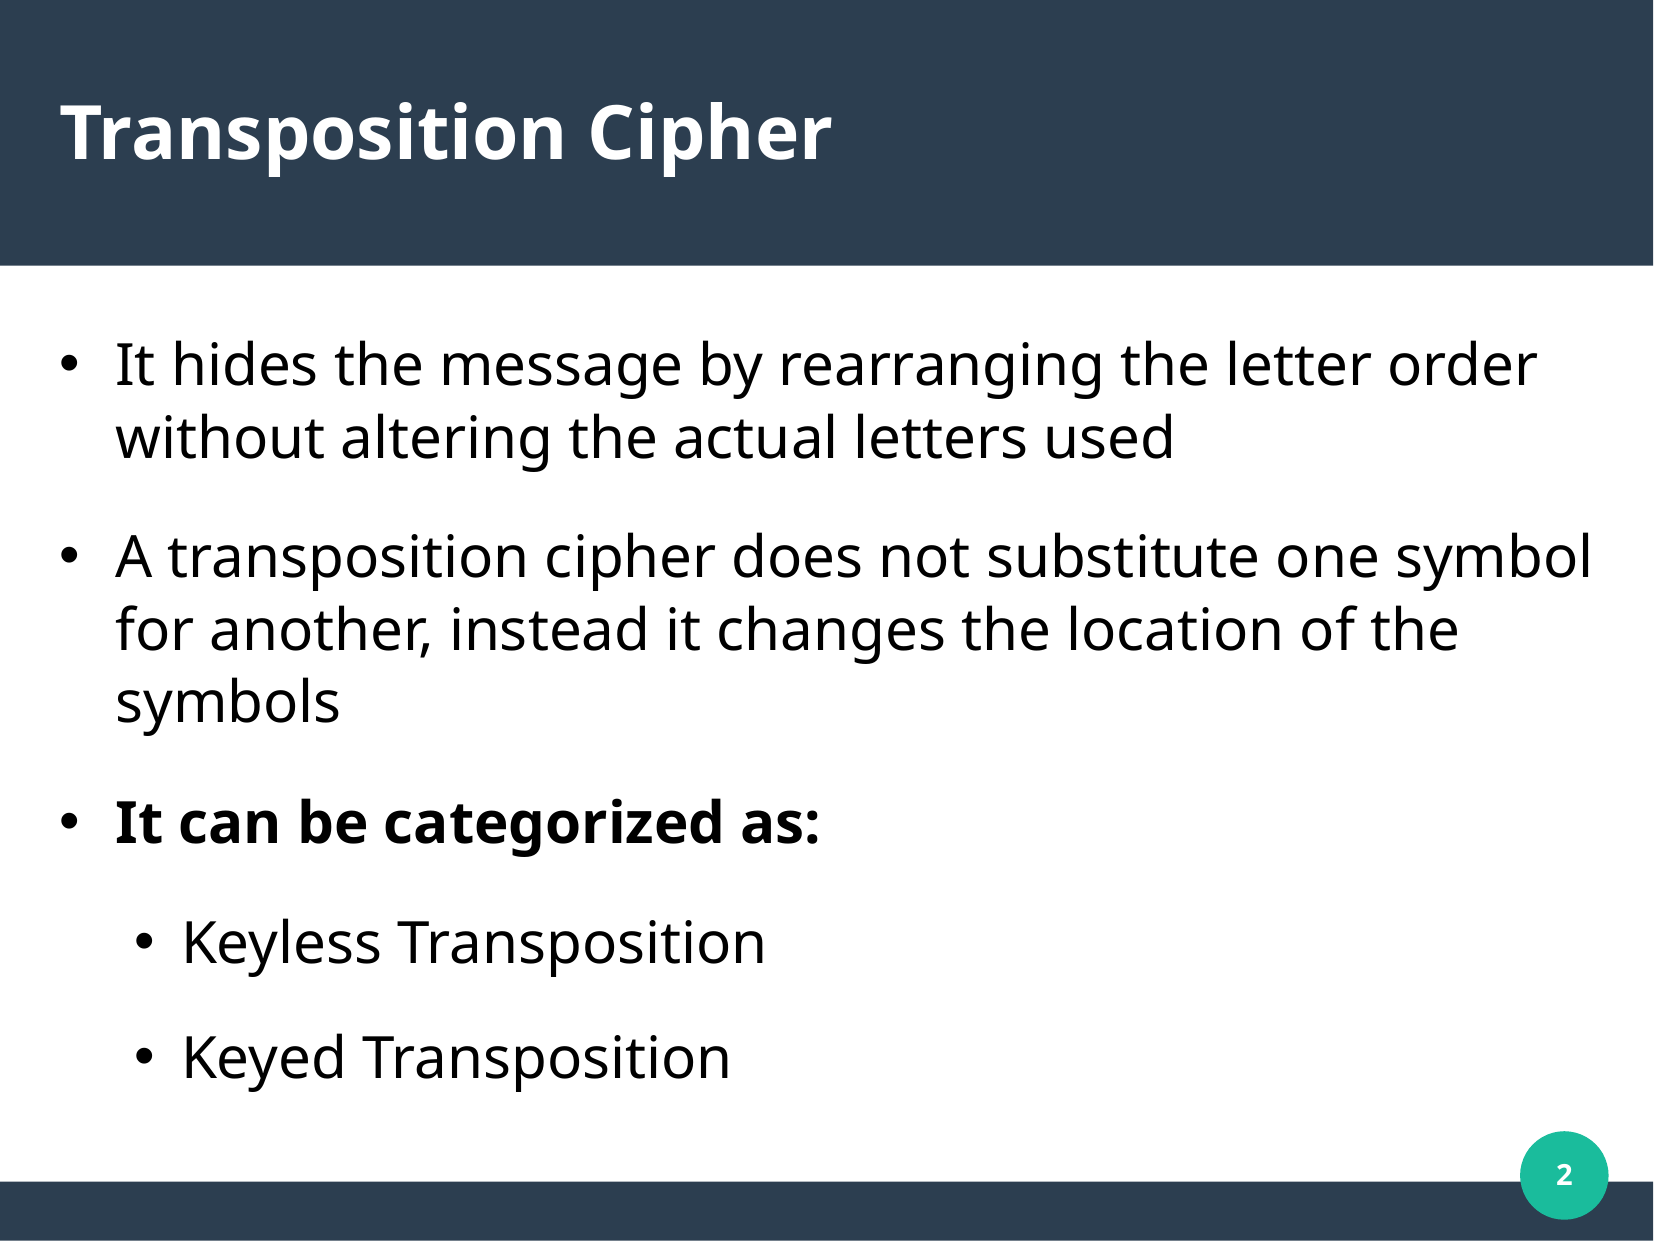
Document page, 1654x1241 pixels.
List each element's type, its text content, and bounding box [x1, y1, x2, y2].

slide_number 2 [1505, 1116, 1624, 1235]
title Transposition Cipher [59, 49, 1594, 207]
list It hides the message by rearranging the letter order without altering the actual letters used A transposition cipher does not substitute one symbol for another, instead it changes the location of the symbols It can be categorized as: Keyless Transposition Keyed Transposition [59, 324, 1594, 1152]
